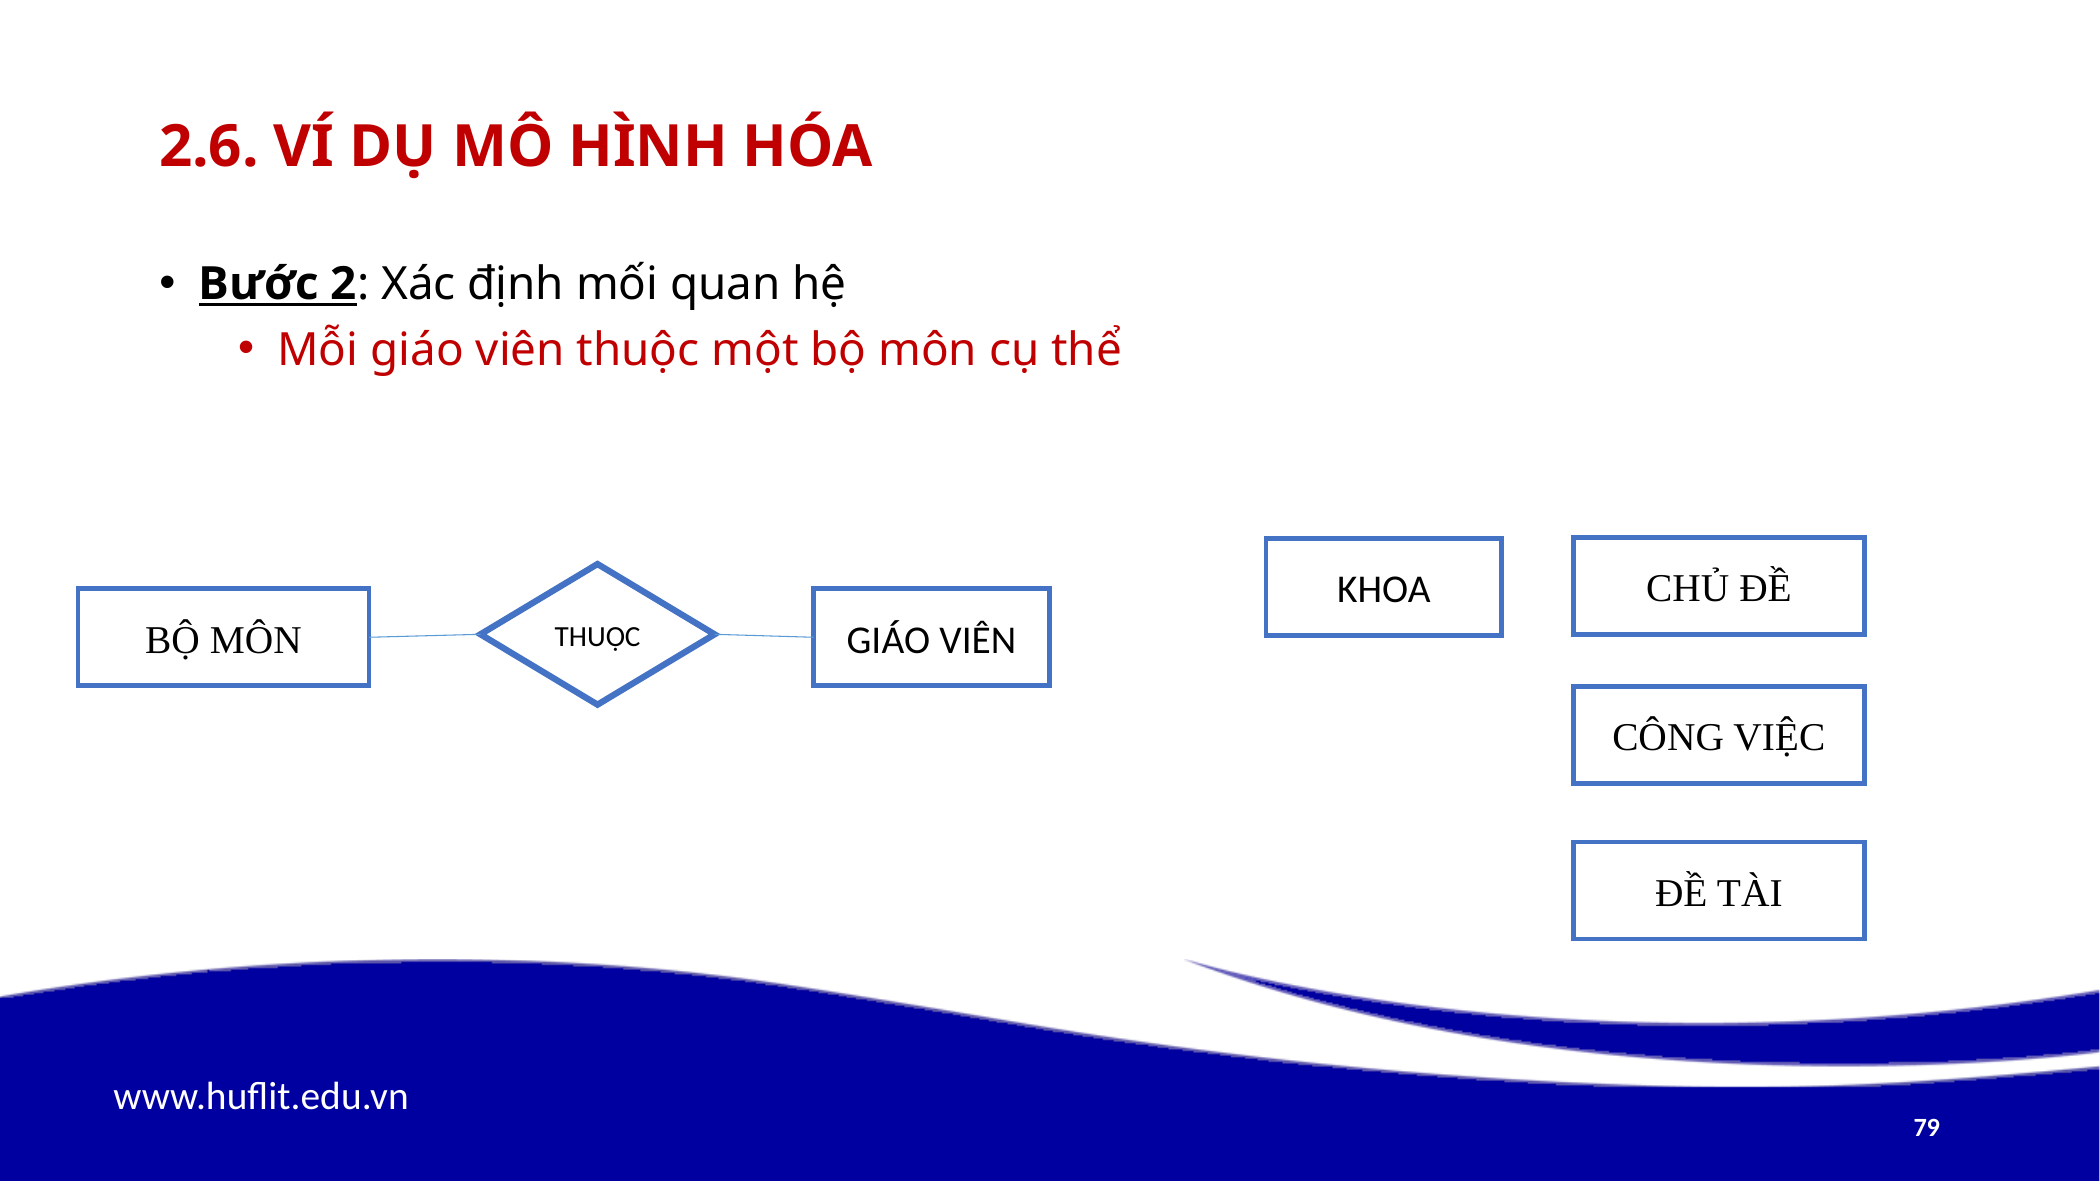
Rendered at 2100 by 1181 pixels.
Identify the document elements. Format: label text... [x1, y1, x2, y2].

text_box CHỦ ĐỀ [1572, 536, 1866, 635]
text_box ĐỀ TÀI [1572, 841, 1866, 940]
slide_number 79 [1482, 1094, 1956, 1158]
text_box KHOA [1265, 537, 1503, 637]
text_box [714, 634, 814, 638]
text_box CÔNG VIỆC [1572, 685, 1866, 784]
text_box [369, 634, 481, 638]
picture [0, 959, 2100, 1181]
list Bước 2: Xác định mối quan hệ Mỗi giáo viên thuộc một bộ môn cụ thể [144, 246, 1956, 414]
text_box THUỘC [480, 562, 715, 706]
text_box GIÁO VIÊN [813, 588, 1051, 687]
text_box BỘ MÔN [77, 588, 370, 687]
title 2.6. Ví dụ mô hình hóa [144, 62, 1956, 234]
